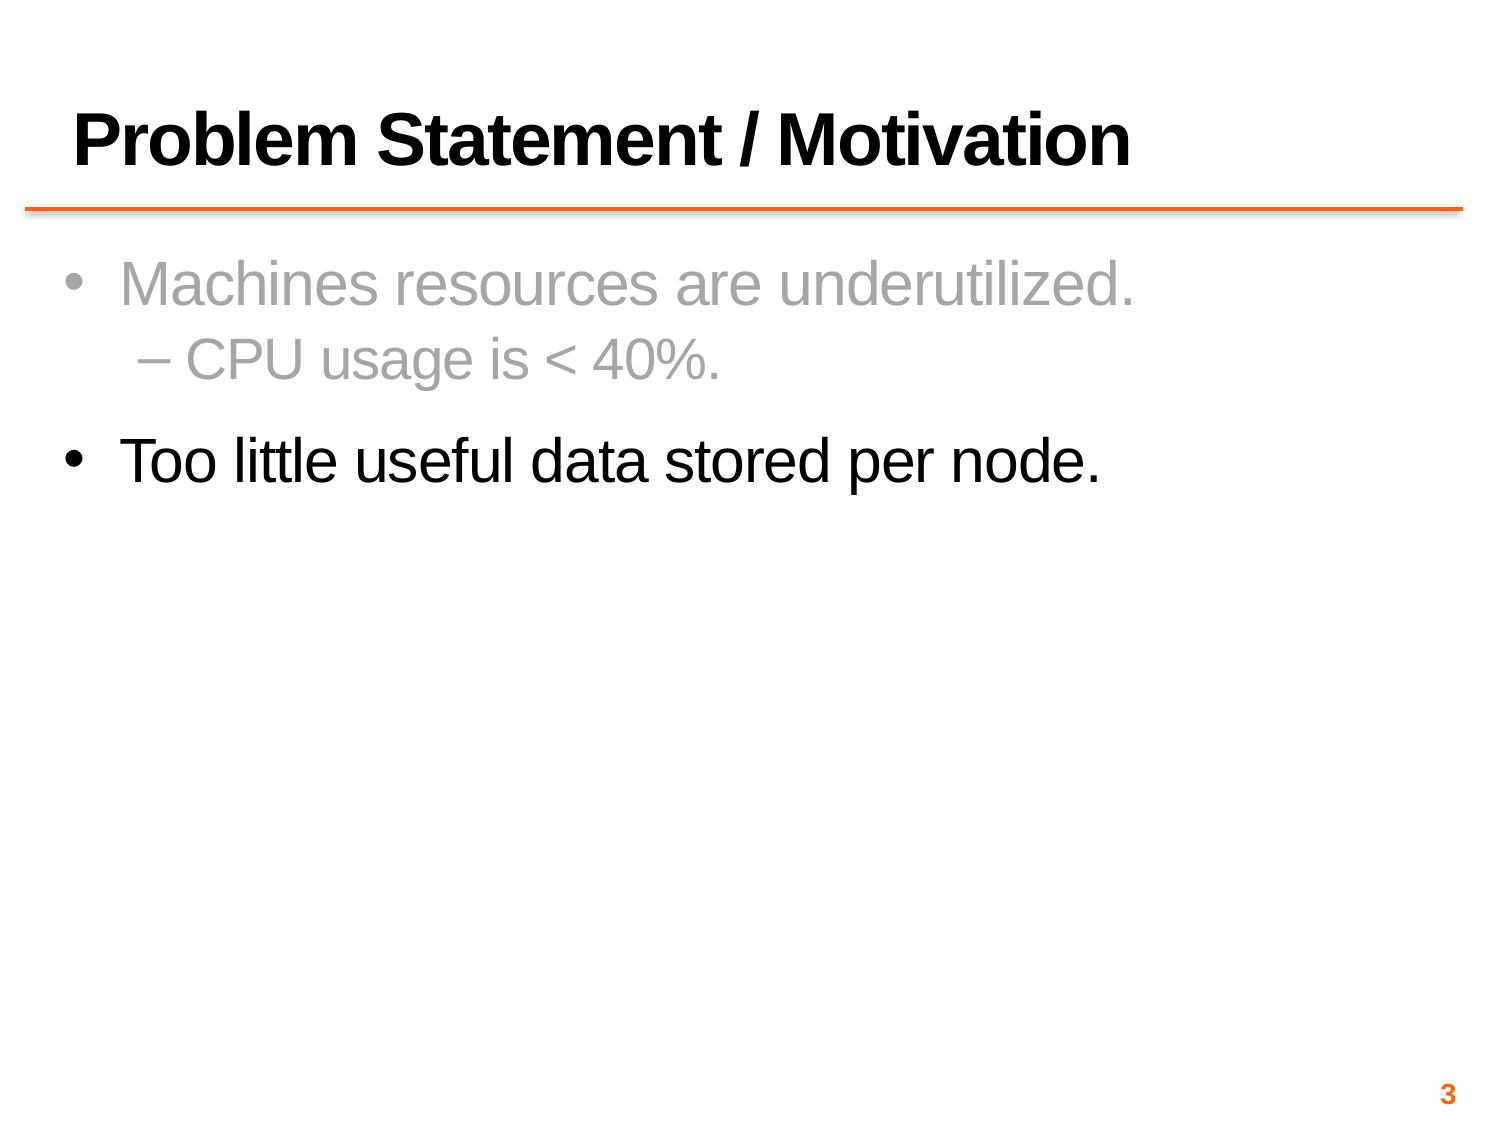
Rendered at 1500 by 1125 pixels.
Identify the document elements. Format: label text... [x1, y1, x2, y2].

list Machines resources are underutilized. CPU usage is < 40%. Too little useful data stored per node. [57, 237, 1463, 1063]
slide_number 3 [1112, 1074, 1463, 1110]
title Problem Statement / Motivation [57, 12, 1463, 188]
